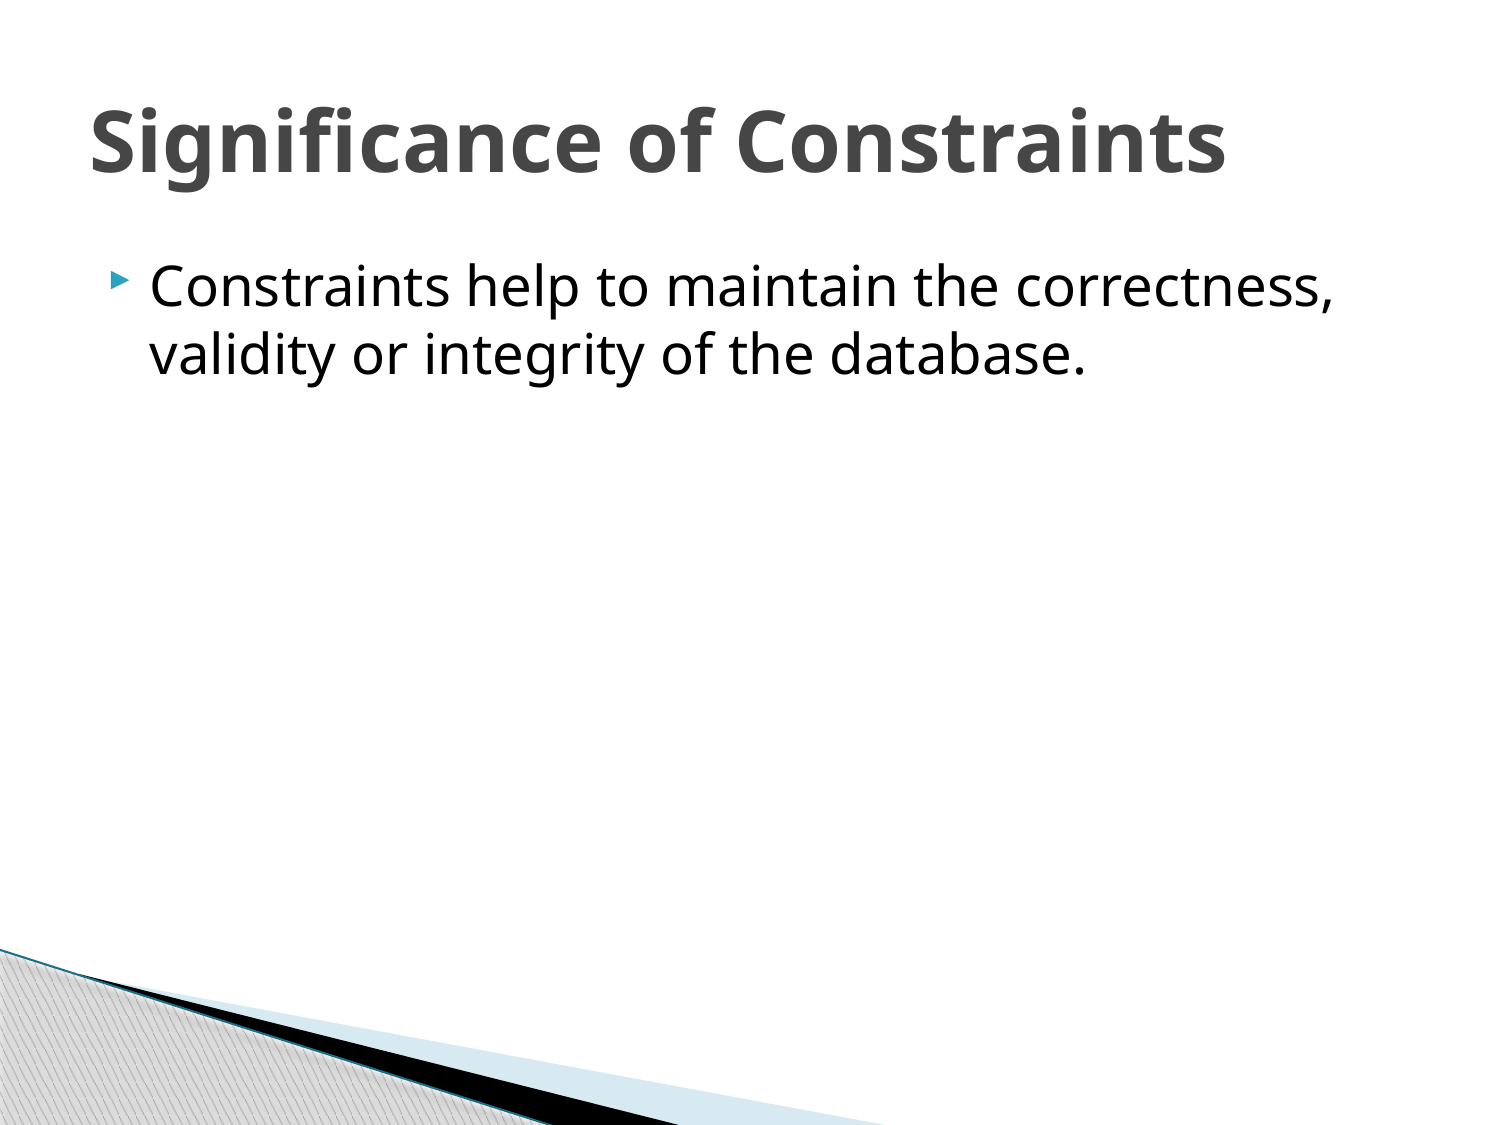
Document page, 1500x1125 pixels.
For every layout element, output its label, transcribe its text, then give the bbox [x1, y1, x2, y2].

title Significance of Constraints [75, 45, 1425, 233]
list Constraints help to maintain the correctness, validity or integrity of the database. [75, 243, 1425, 986]
